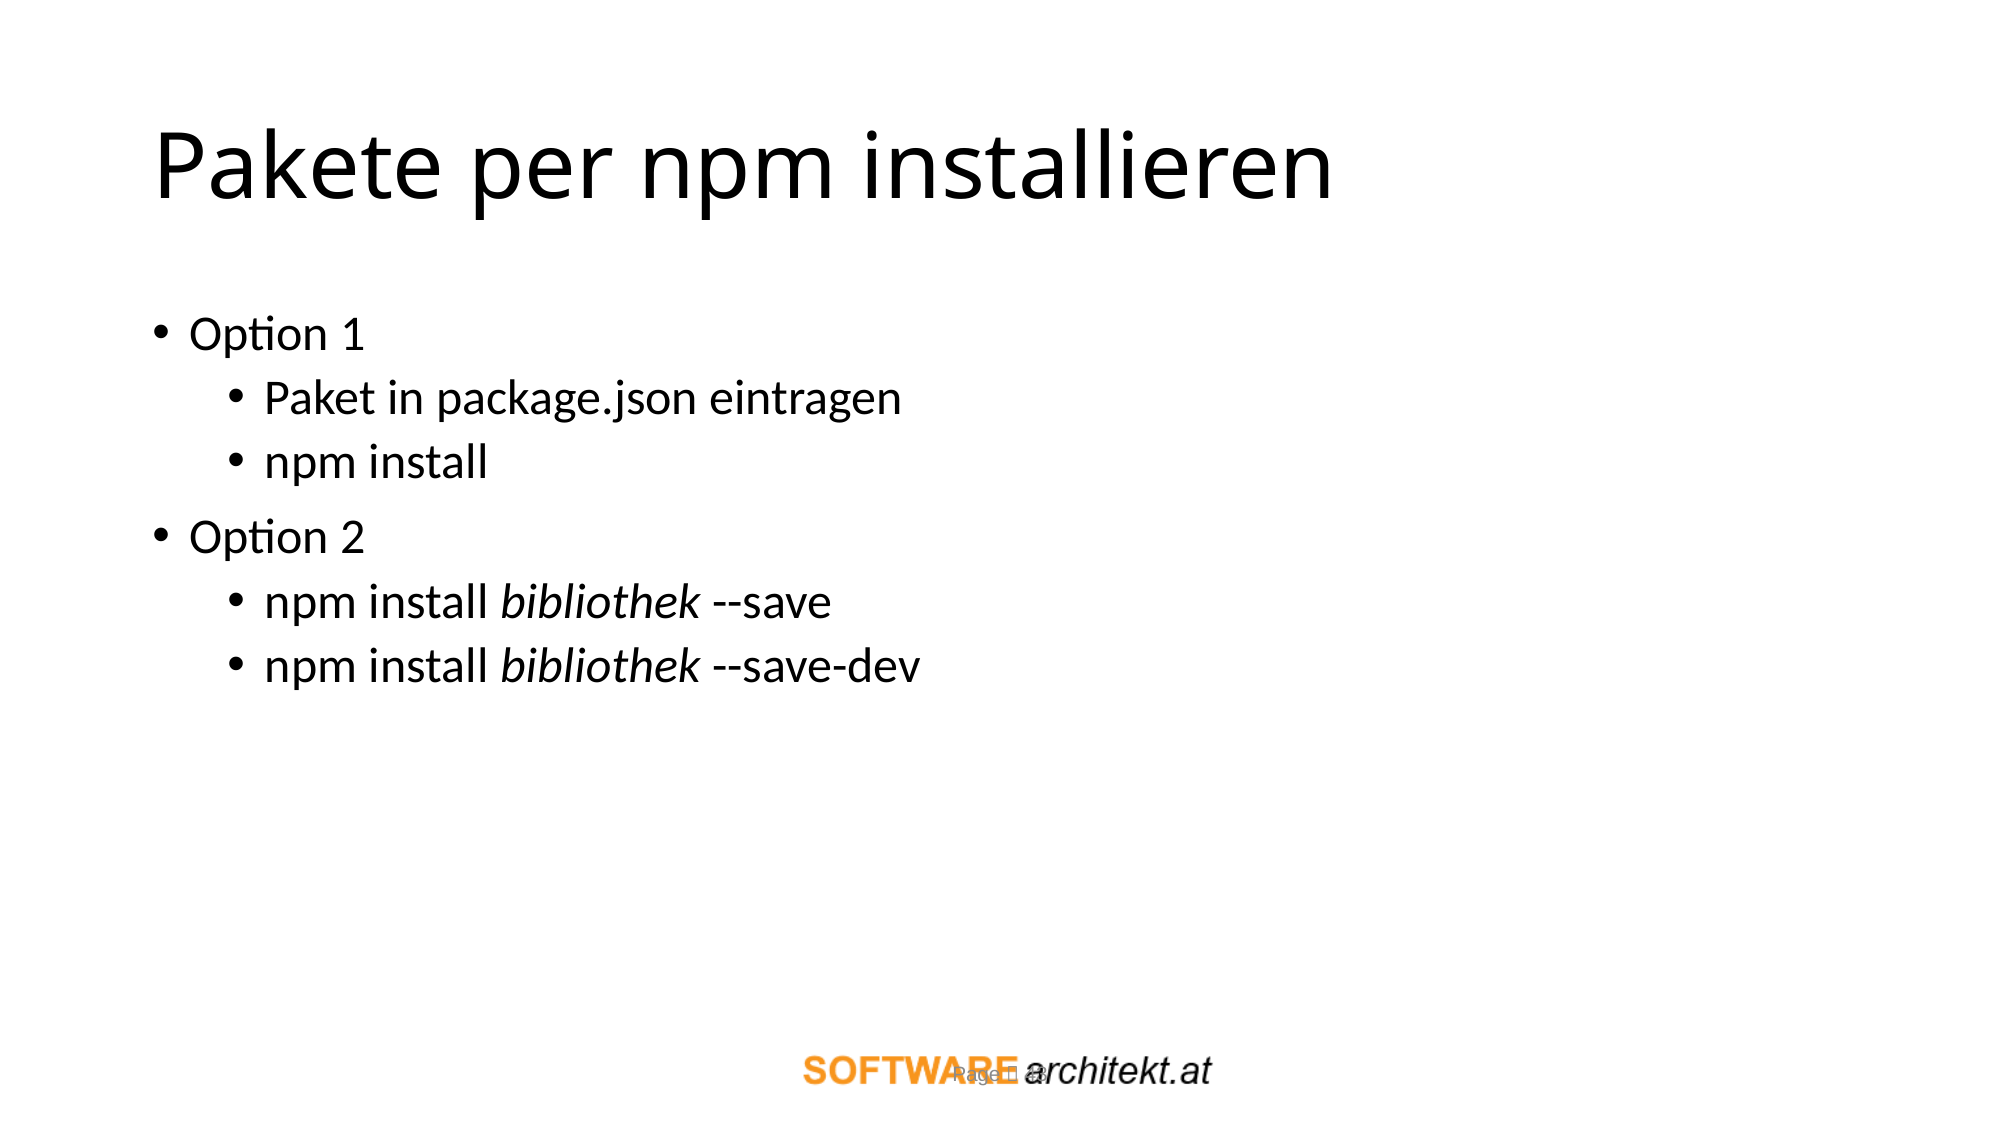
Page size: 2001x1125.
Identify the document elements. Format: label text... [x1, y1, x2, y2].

footer Page  43 [662, 1042, 1338, 1103]
title Pakete per npm installieren [137, 59, 1863, 278]
list Option 1 Paket in package.json eintragen npm install Option 2 npm install bibliothek --save npm install bibliothek --save-dev [137, 299, 1863, 1014]
